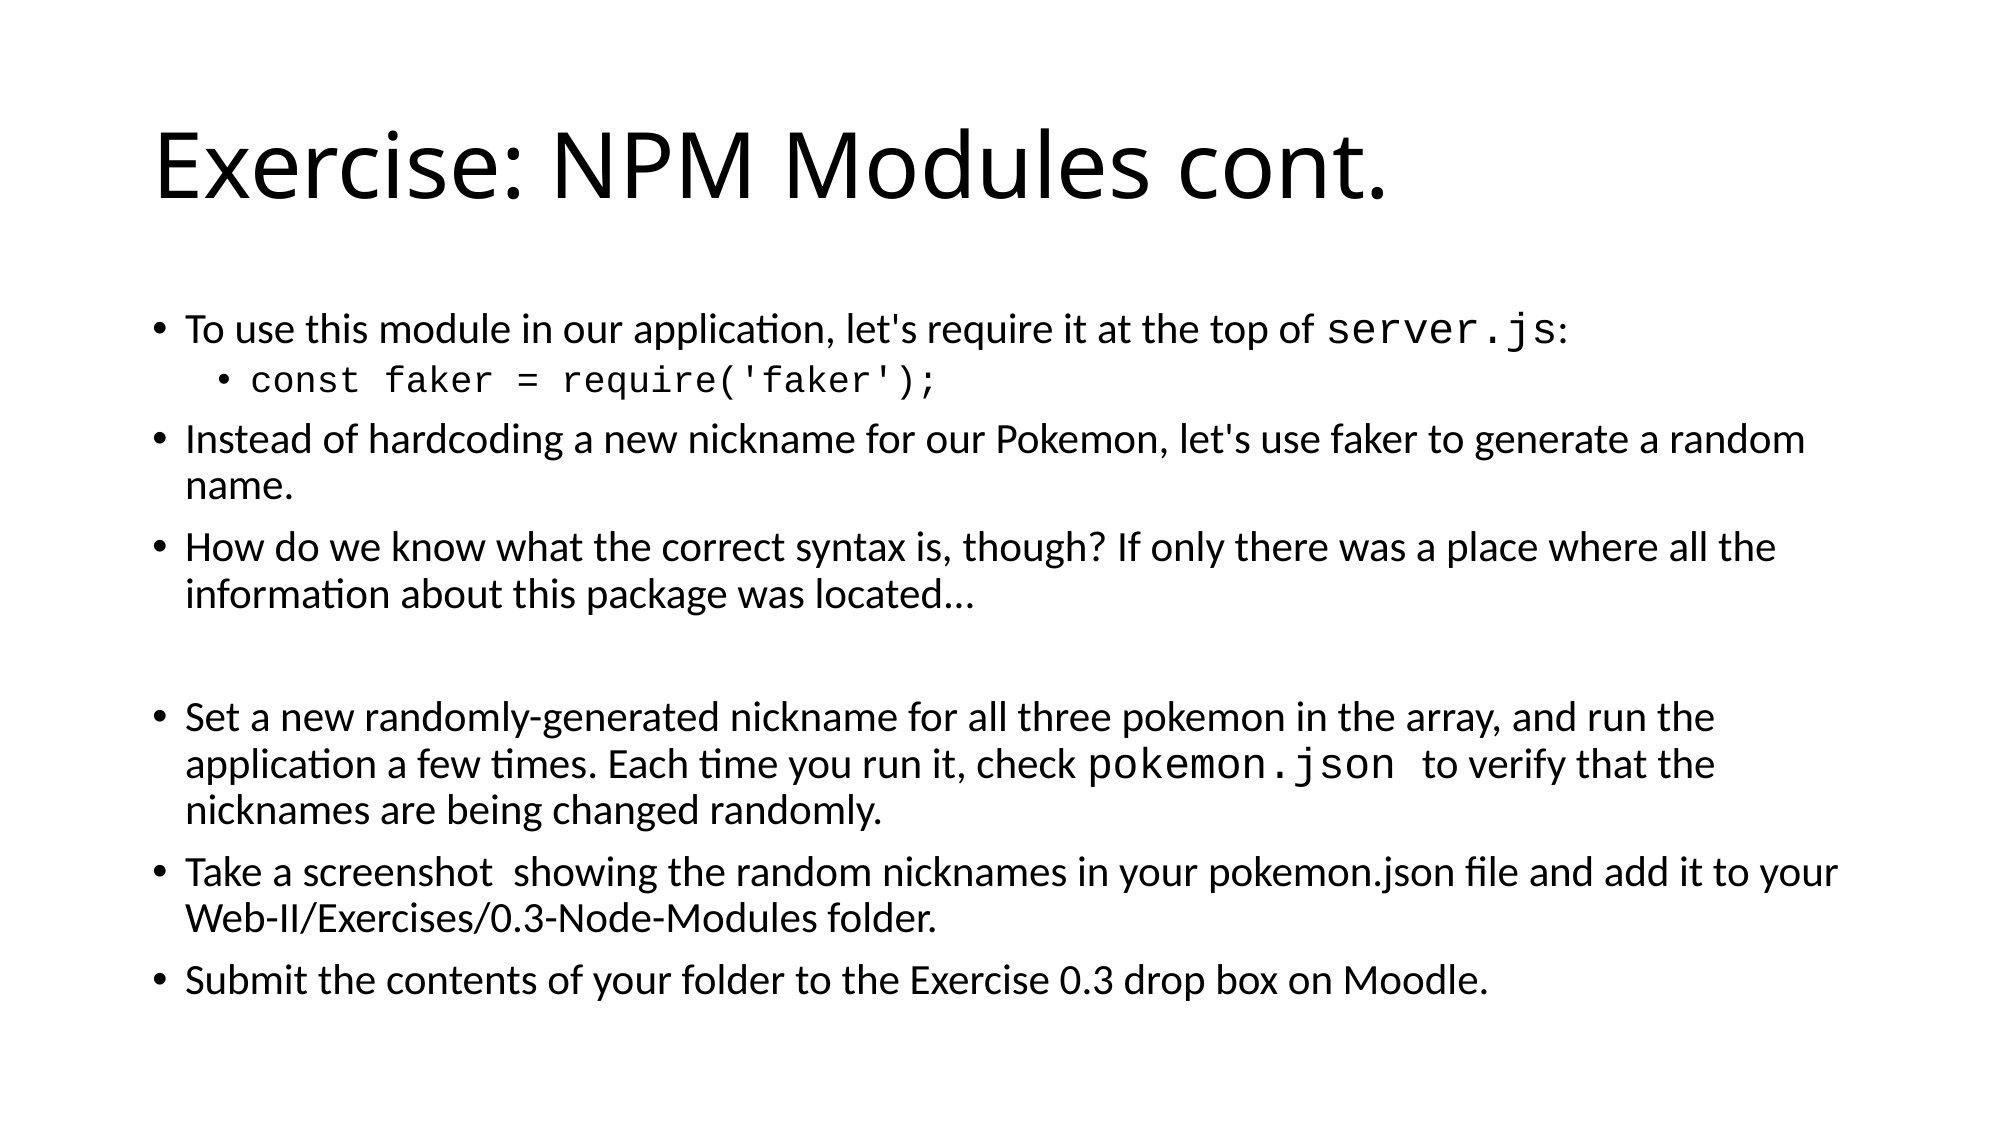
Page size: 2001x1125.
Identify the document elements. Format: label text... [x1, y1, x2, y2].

title Exercise: NPM Modules cont. [137, 59, 1863, 278]
list To use this module in our application, let's require it at the top of server.js: const faker = require('faker'); Instead of hardcoding a new nickname for our Pokemon, let's use faker to generate a random name. How do we know what the correct syntax is, though? If only there was a place where all the information about this package was located... Set a new randomly-generated nickname for all three pokemon in the array, and run the application a few times. Each time you run it, check pokemon.json to verify that the nicknames are being changed randomly. Take a screenshot showing the random nicknames in your pokemon.json file and add it to your Web-II/Exercises/0.3-Node-Modules folder. Submit the contents of your folder to the Exercise 0.3 drop box on Moodle. [137, 299, 1863, 1014]
